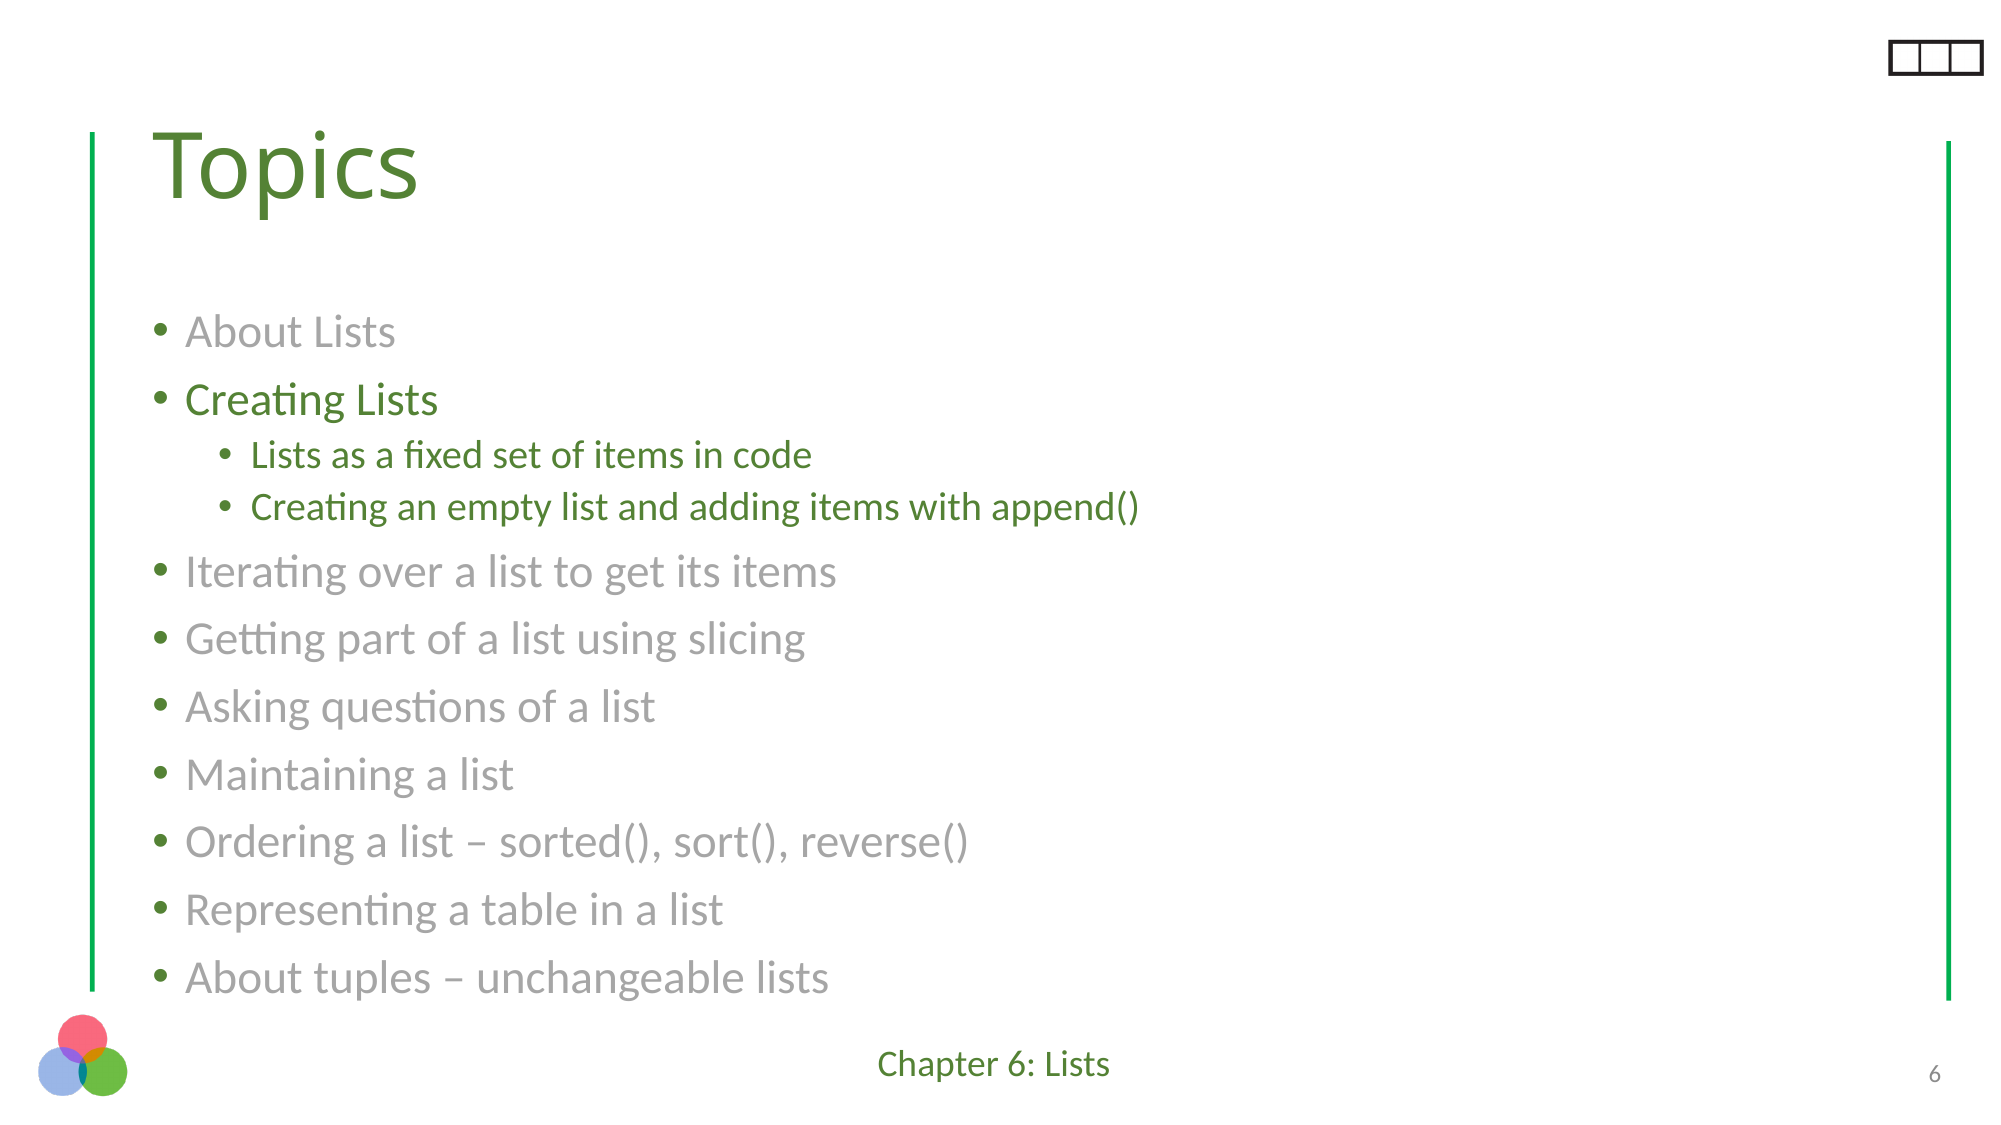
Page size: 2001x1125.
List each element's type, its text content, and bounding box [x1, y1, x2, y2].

slide_number 6 [1506, 1042, 1957, 1103]
picture [1888, 36, 1984, 76]
title Topics [137, 59, 1863, 278]
picture [34, 1011, 131, 1100]
list About Lists Creating Lists Lists as a fixed set of items in code Creating an empty list and adding items with append() Iterating over a list to get its items Getting part of a list using slicing Asking questions of a list Maintaining a list Ordering a list – sorted(), sort(), reverse() Representing a table in a list About tuples – unchangeable lists [137, 299, 1863, 1014]
